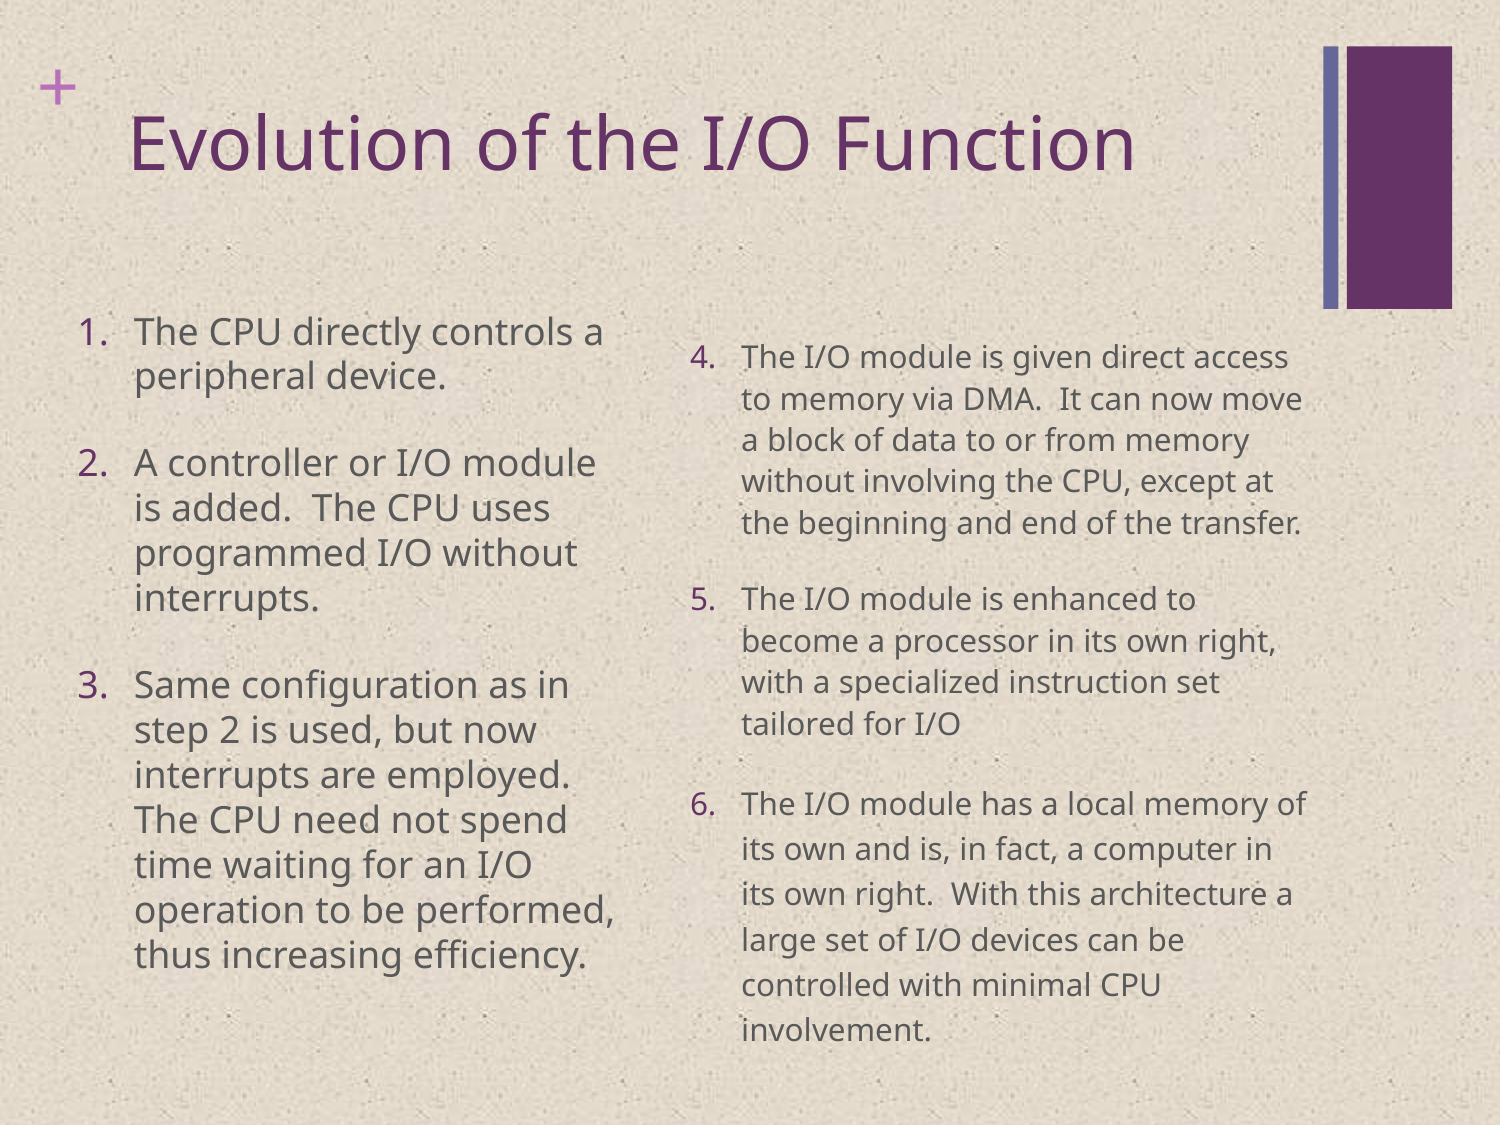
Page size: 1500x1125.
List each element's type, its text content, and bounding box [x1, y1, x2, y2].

title Evolution of the I/O Function [112, 87, 1353, 271]
list The CPU directly controls a peripheral device. A controller or I/O module is added. The CPU uses programmed I/O without interrupts. Same configuration as in step 2 is used, but now interrupts are employed. The CPU need not spend time waiting for an I/O operation to be performed, thus increasing efficiency. [62, 299, 638, 1050]
picture [0, 0, 1500, 1125]
list The I/O module is given direct access to memory via DMA. It can now move a block of data to or from memory without involving the CPU, except at the beginning and end of the transfer. The I/O module is enhanced to become a processor in its own right, with a specialized instruction set tailored for I/O The I/O module has a local memory of its own and is, in fact, a computer in its own right. With this architecture a large set of I/O devices can be controlled with minimal CPU involvement. [675, 325, 1322, 1088]
